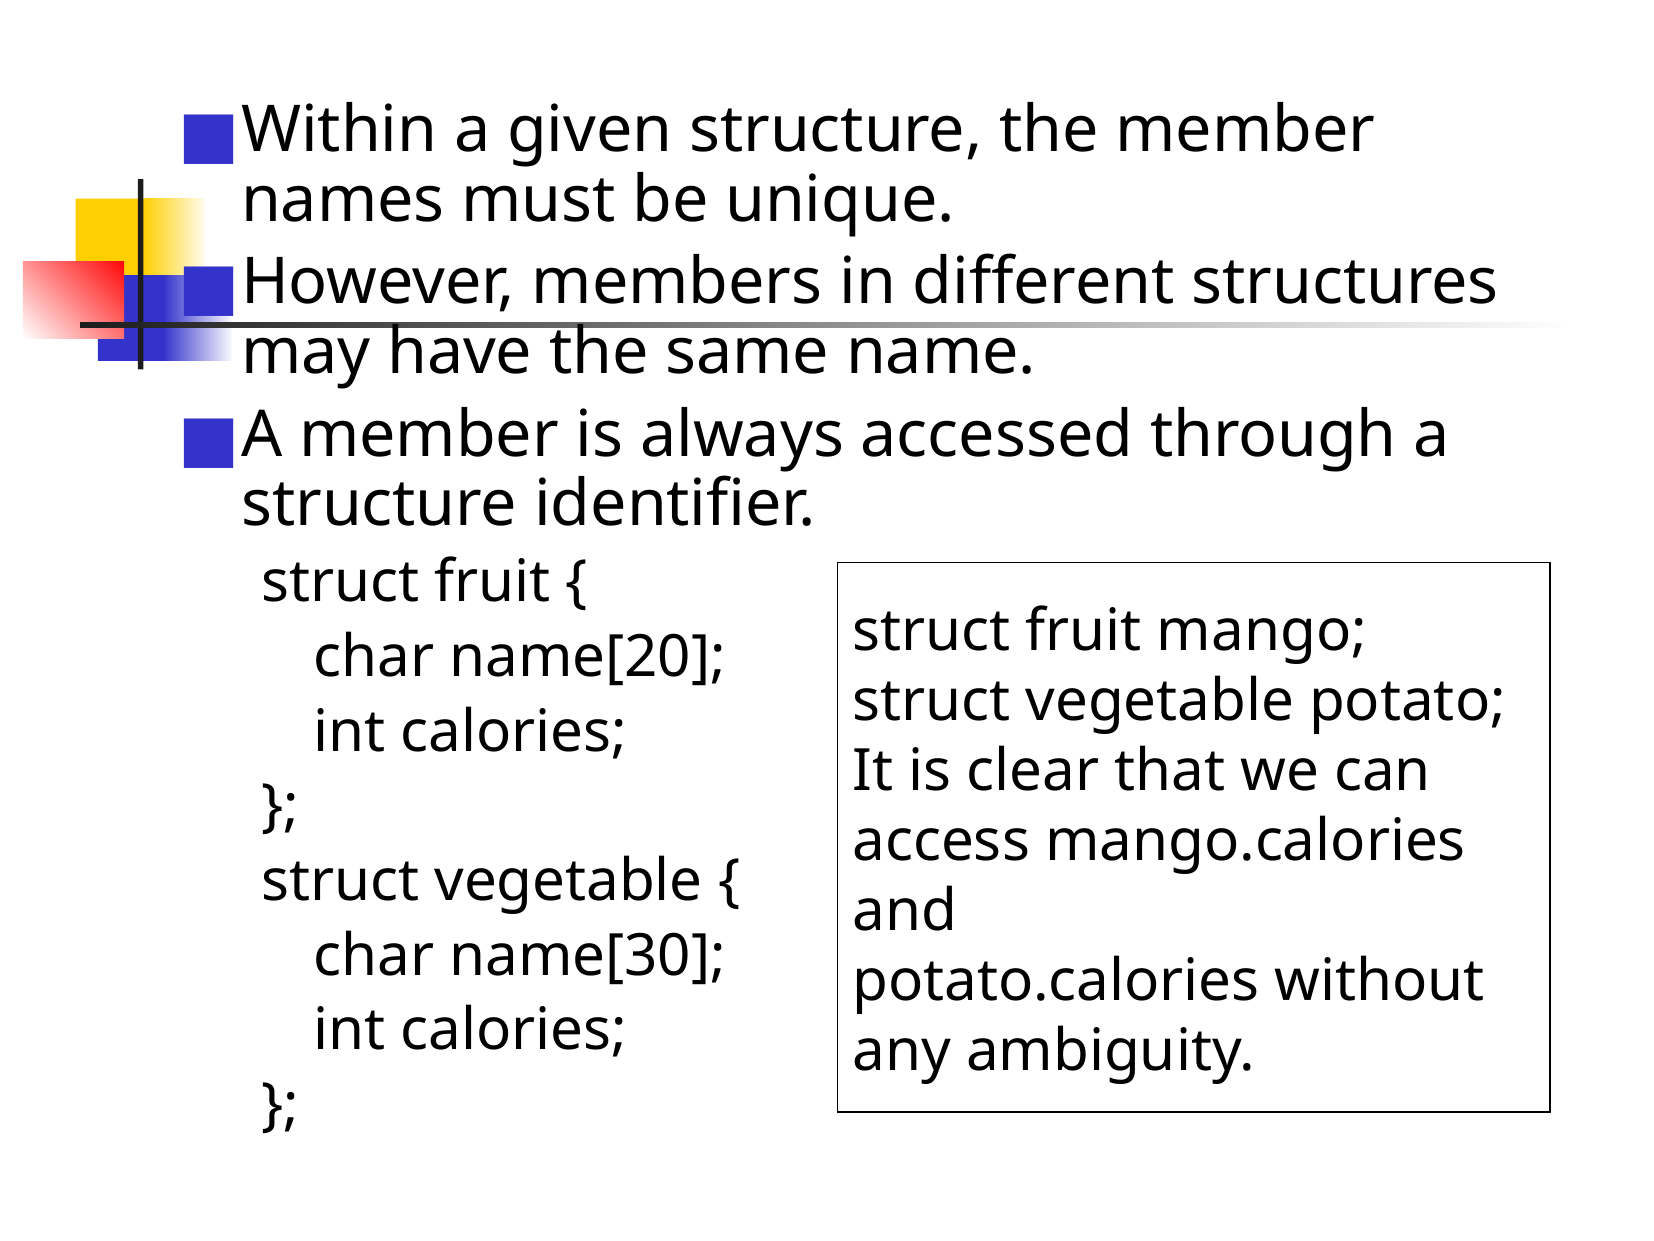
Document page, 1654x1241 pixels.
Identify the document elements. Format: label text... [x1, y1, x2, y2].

text_box struct fruit mango; struct vegetable potato; It is clear that we can access mango.calories and potato.calories without any ambiguity. [837, 562, 1550, 1113]
list Within a given structure, the member names must be unique. However, members in different structures may have the same name. A member is always accessed through a structure identifier. struct fruit { char name[20]; int calories; }; struct vegetable { char name[30]; int calories; }; [162, 87, 1568, 1138]
